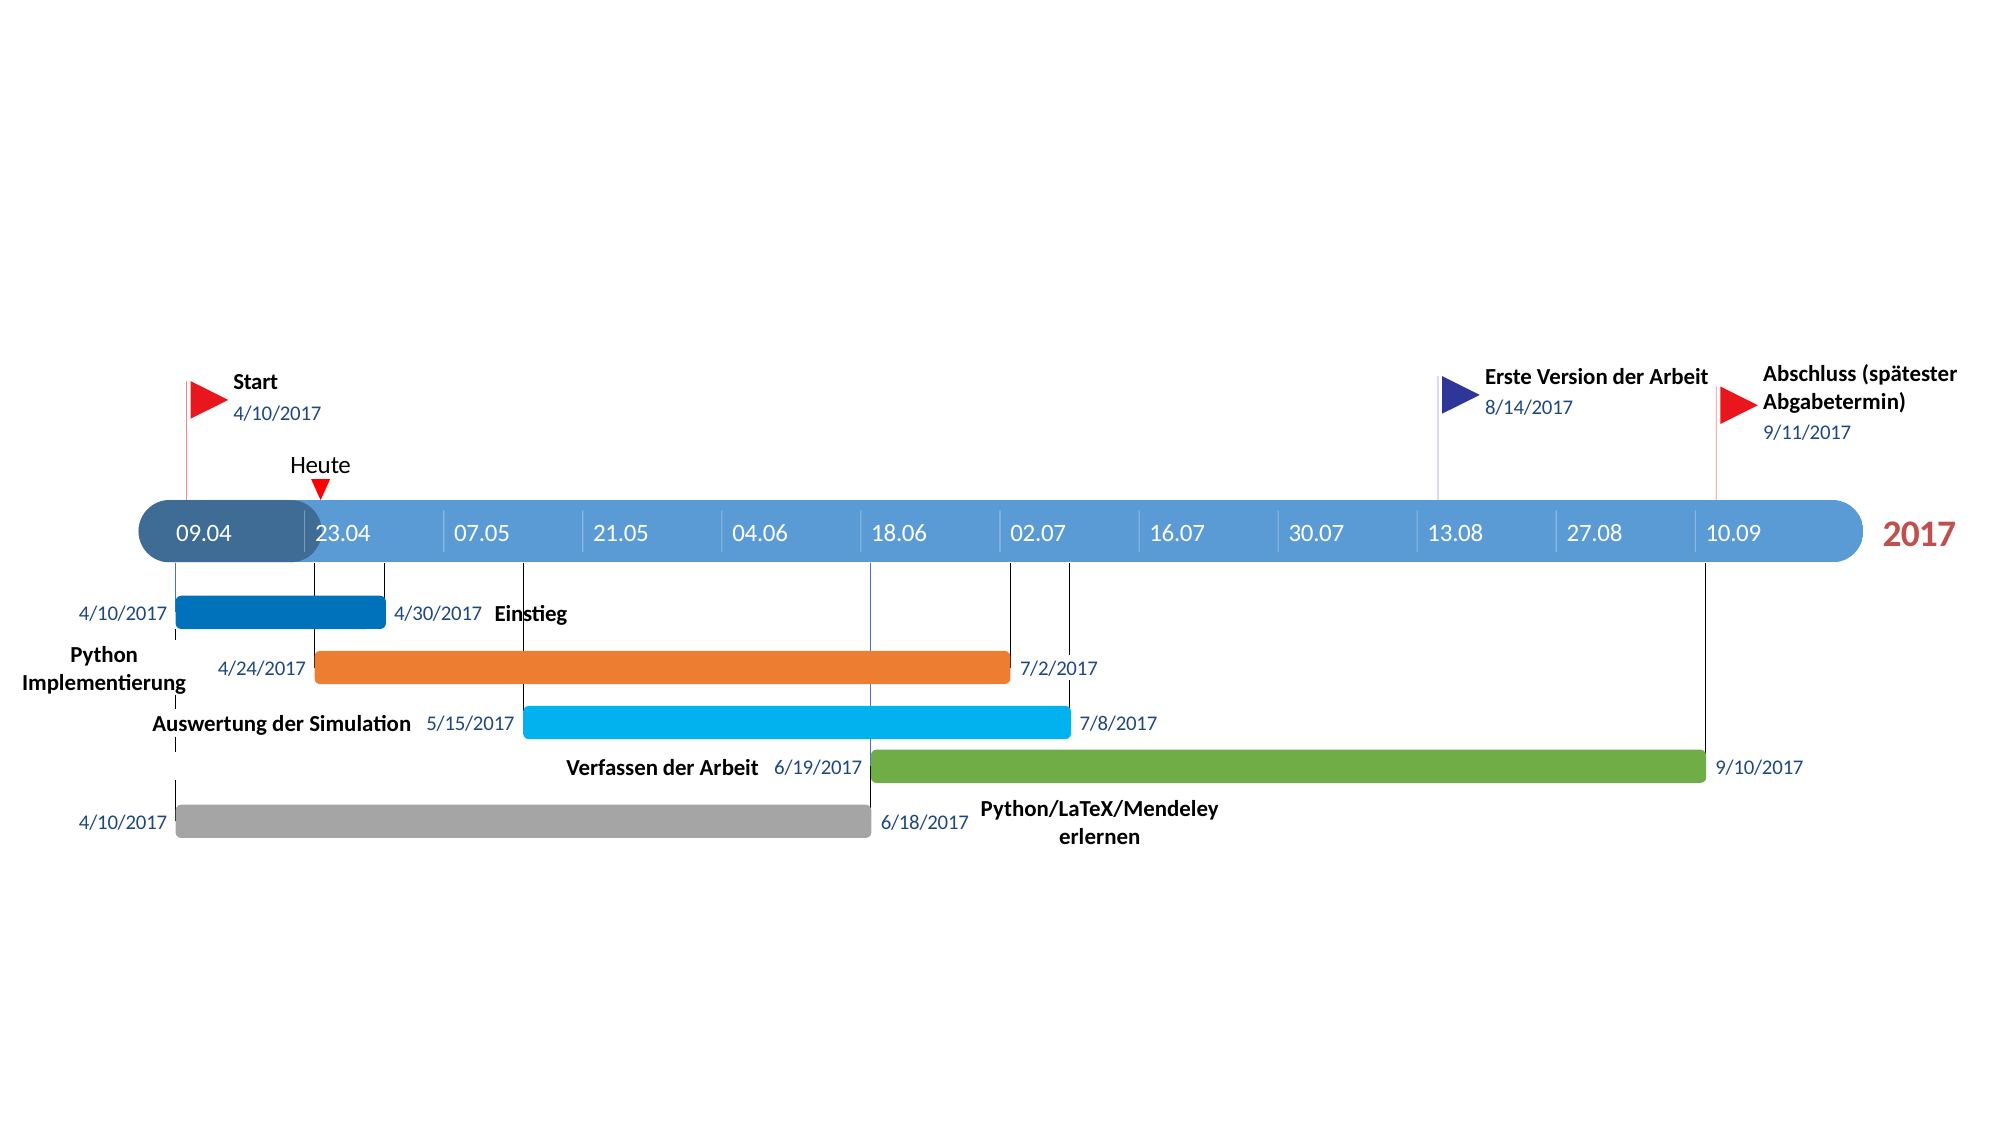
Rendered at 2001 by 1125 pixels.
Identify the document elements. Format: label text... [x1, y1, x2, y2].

text_box 7/8/2017 [1077, 709, 1160, 736]
text_box Erste Version der Arbeit [1485, 362, 1713, 390]
text_box 27.08 [1566, 515, 1625, 547]
text_box 10.09 [1705, 515, 1764, 547]
text_box Einstieg [524, 598, 569, 627]
text_box Einstieg [493, 598, 523, 627]
text_box [292, 498, 1865, 564]
text_box 9/11/2017 [1763, 418, 1855, 444]
text_box Auswertung der Simulation [151, 708, 413, 737]
text_box [189, 379, 231, 421]
text_box 09.04 [175, 515, 235, 547]
text_box 2017 [1882, 508, 1957, 554]
text_box 16.07 [1149, 515, 1208, 547]
text_box 02.07 [1010, 515, 1069, 547]
text_box 4/10/2017 [233, 399, 325, 425]
text_box 7/2/2017 [1018, 654, 1100, 681]
text_box [522, 704, 1073, 741]
text_box 9/10/2017 [1713, 753, 1806, 779]
text_box 4/10/2017 [77, 599, 169, 625]
text_box 4/24/2017 [216, 654, 308, 681]
text_box 8/14/2017 [1484, 394, 1577, 420]
text_box Python Implementierung [20, 639, 188, 696]
text_box [1719, 384, 1761, 426]
text_box 04.06 [732, 515, 791, 547]
text_box 30.07 [1288, 515, 1347, 547]
text_box 23.04 [315, 515, 374, 547]
text_box Heute [290, 448, 351, 479]
text_box [174, 594, 388, 631]
text_box 4/10/2017 [77, 808, 169, 834]
text_box Python/LaTeX/Mendeley erlernen [977, 793, 1222, 850]
text_box 13.08 [1427, 515, 1486, 547]
text_box [1441, 374, 1483, 416]
text_box [310, 479, 332, 503]
text_box 07.05 [454, 515, 513, 547]
text_box [871, 748, 1708, 784]
text_box [137, 498, 319, 564]
text_box 18.06 [871, 515, 930, 547]
text_box [313, 649, 1012, 686]
text_box 6/18/2017 [879, 808, 971, 834]
text_box 4/30/2017 [392, 599, 485, 625]
text_box [174, 803, 873, 840]
text_box 5/15/2017 [424, 709, 517, 736]
text_box 6/19/2017 [772, 753, 865, 779]
text_box Abschluss (spätester Abgabetermin) [1763, 358, 1964, 414]
text_box 21.05 [593, 515, 652, 547]
text_box Start [233, 367, 282, 395]
text_box Verfassen der Arbeit [564, 752, 761, 781]
